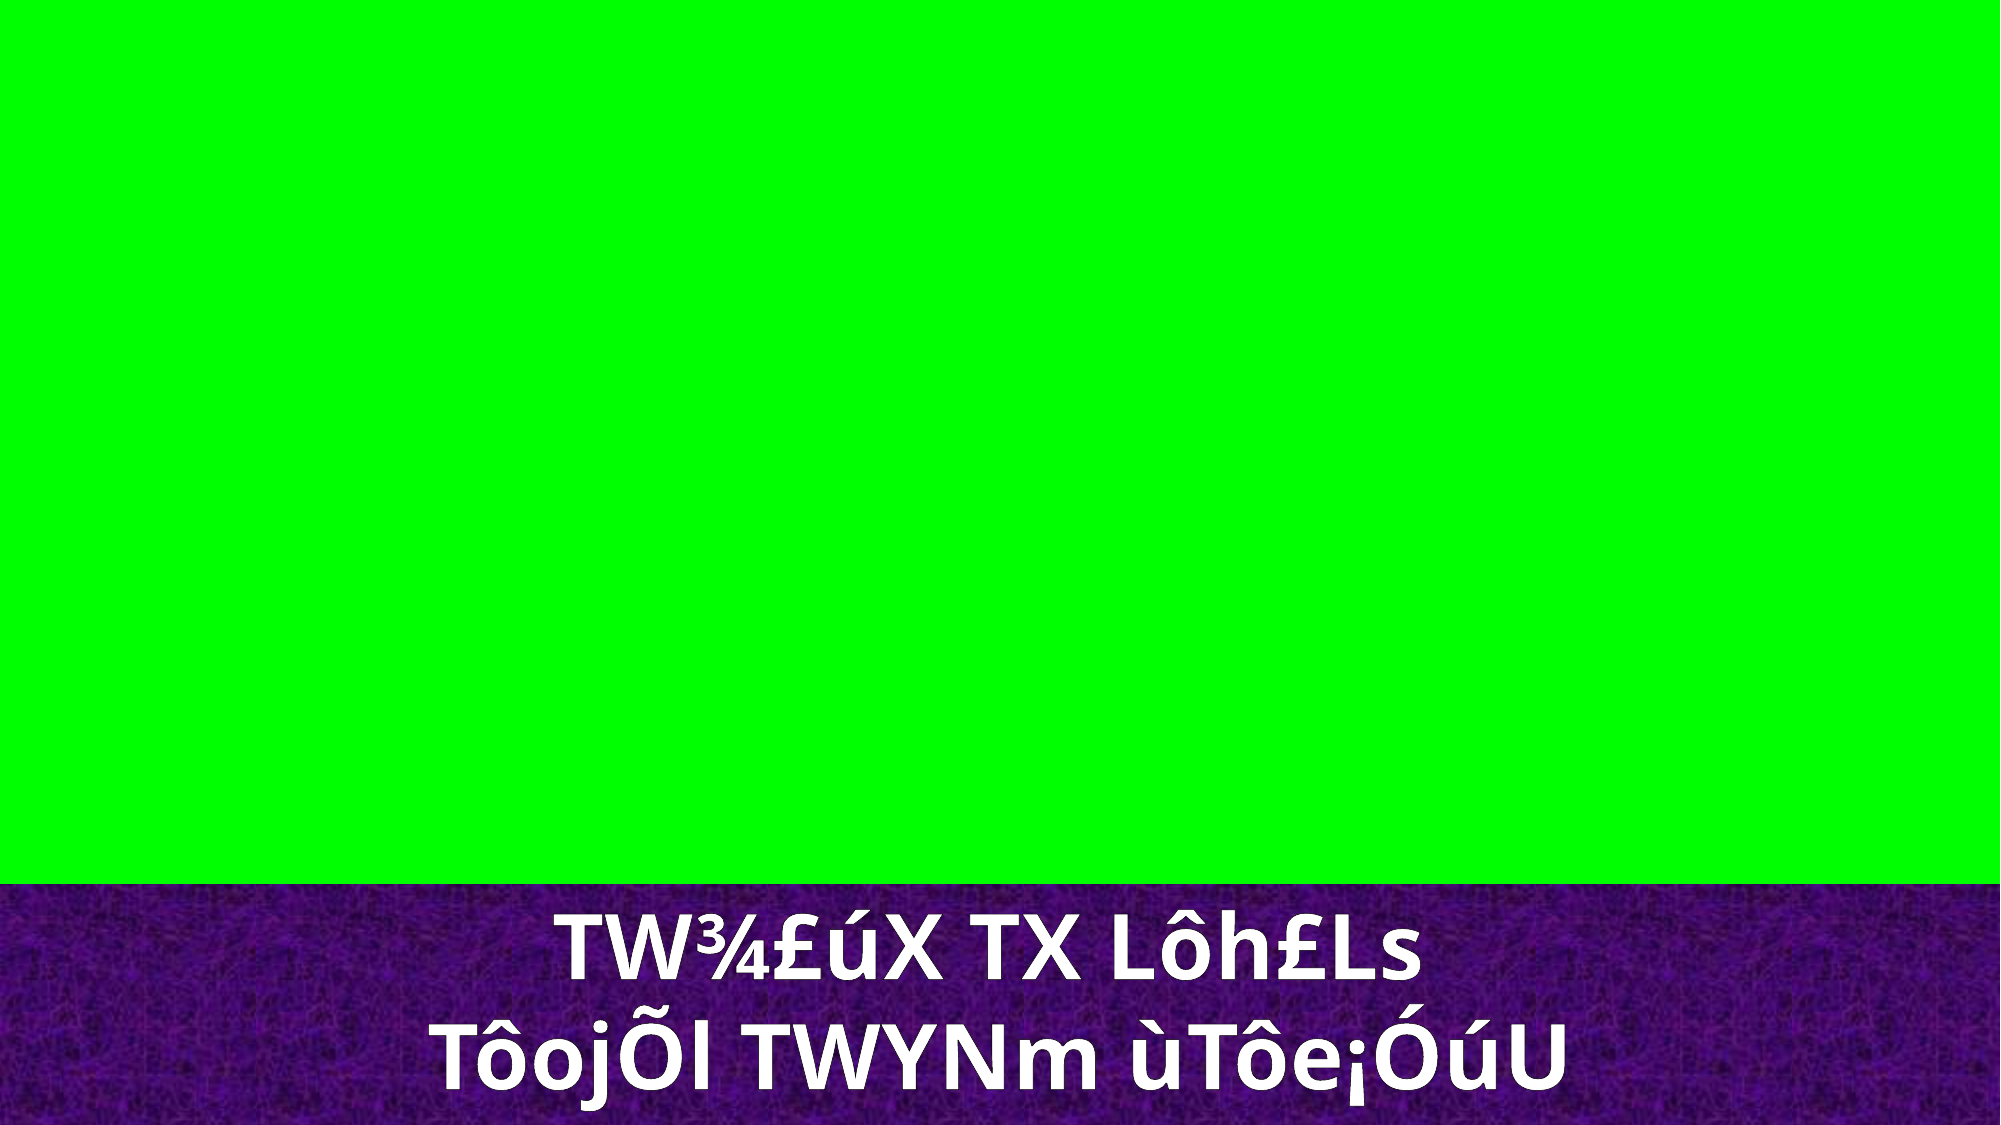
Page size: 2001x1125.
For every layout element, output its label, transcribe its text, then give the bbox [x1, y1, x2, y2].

text_box TW¾£úX TX Lôh£Ls TôojÕl TWYNm ùTôe¡ÓúU [317, 880, 1683, 1116]
text_box [0, 884, 2000, 1125]
